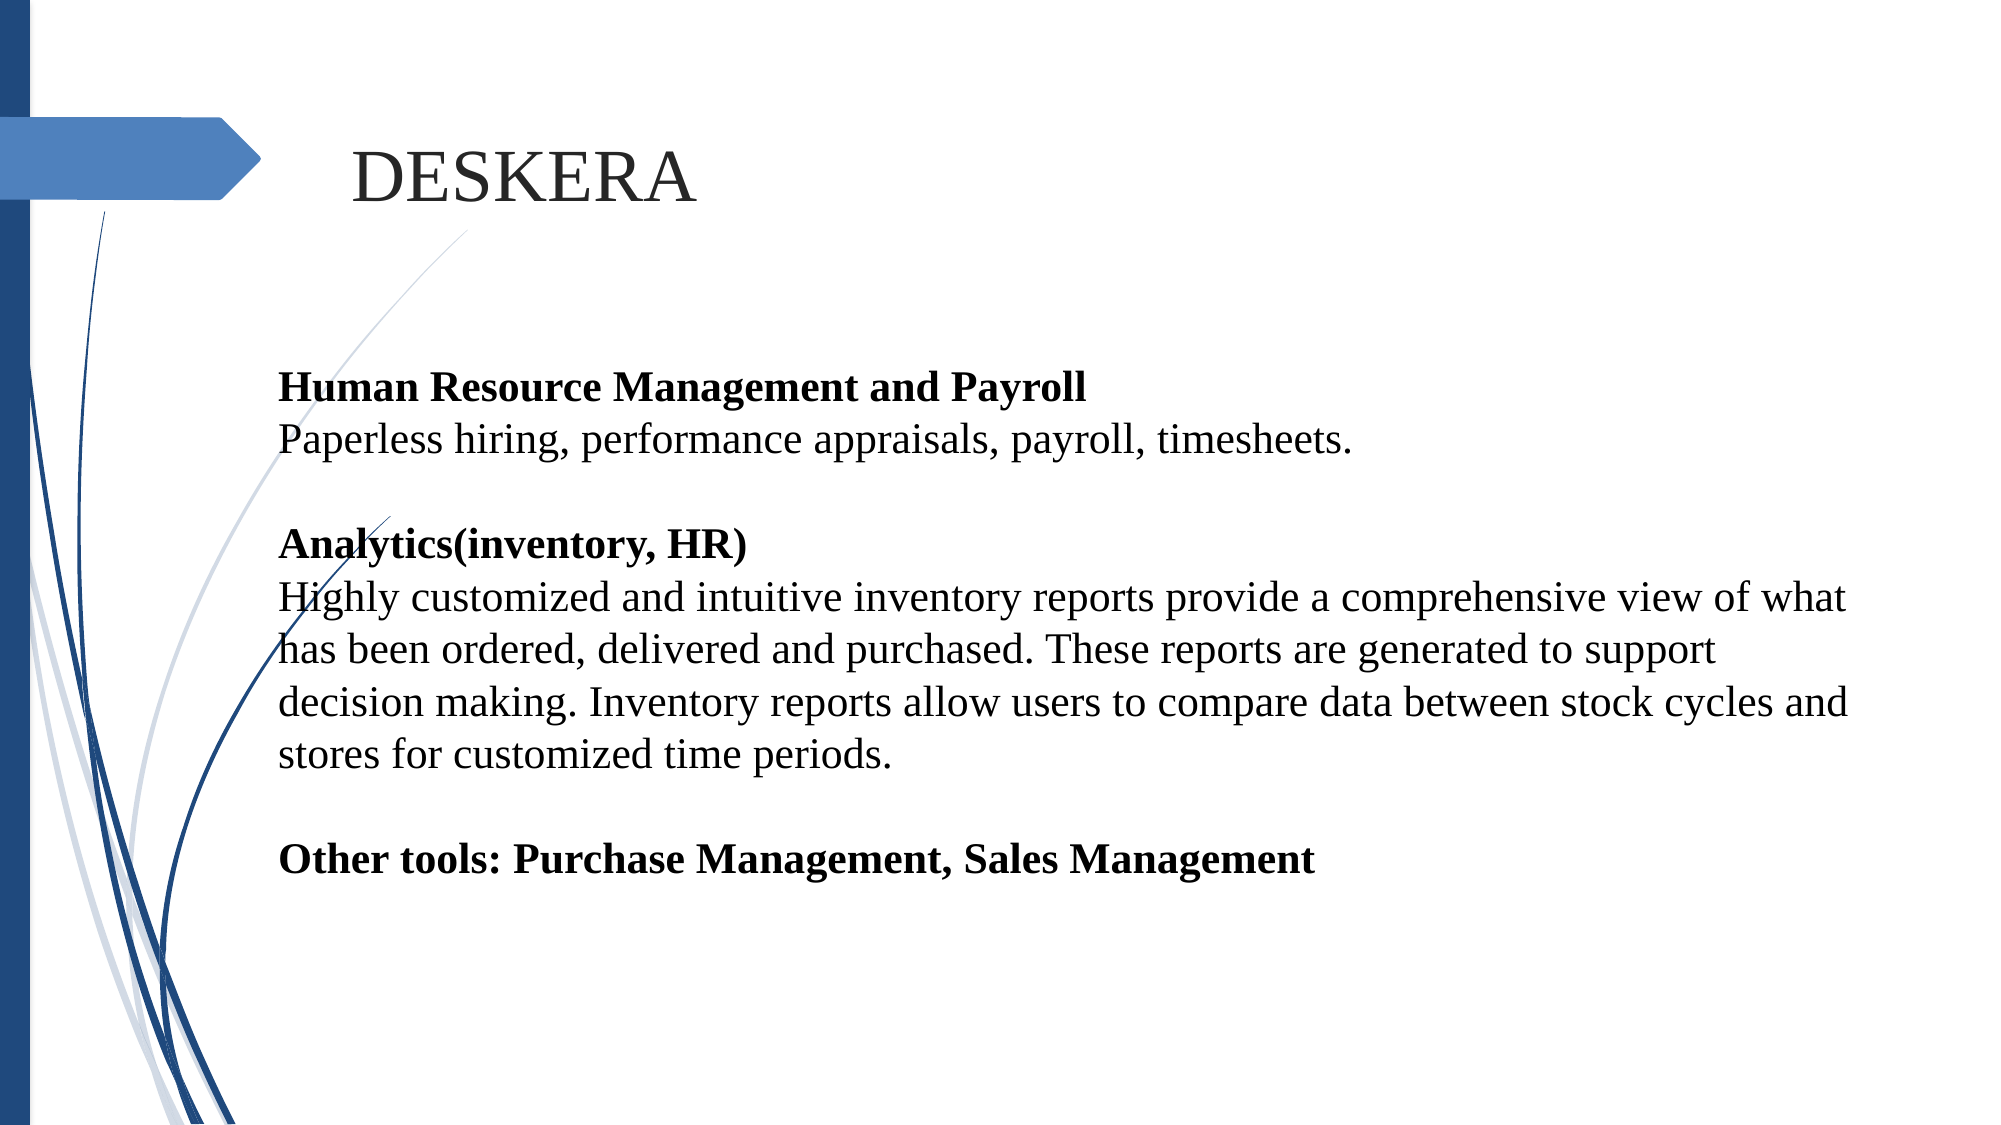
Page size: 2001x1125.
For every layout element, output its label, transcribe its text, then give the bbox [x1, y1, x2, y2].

text_box Human Resource Management and Payroll Paperless hiring, performance appraisals, payroll, timesheets. Analytics(inventory, HR) Highly customized and intuitive inventory reports provide a comprehensive view of what has been ordered, delivered and purchased. These reports are generated to support decision making. Inventory reports allow users to compare data between stock cycles and stores for customized time periods. Other tools: Purchase Management, Sales Management [245, 350, 1888, 970]
text_box DESKERA [336, 119, 1868, 272]
